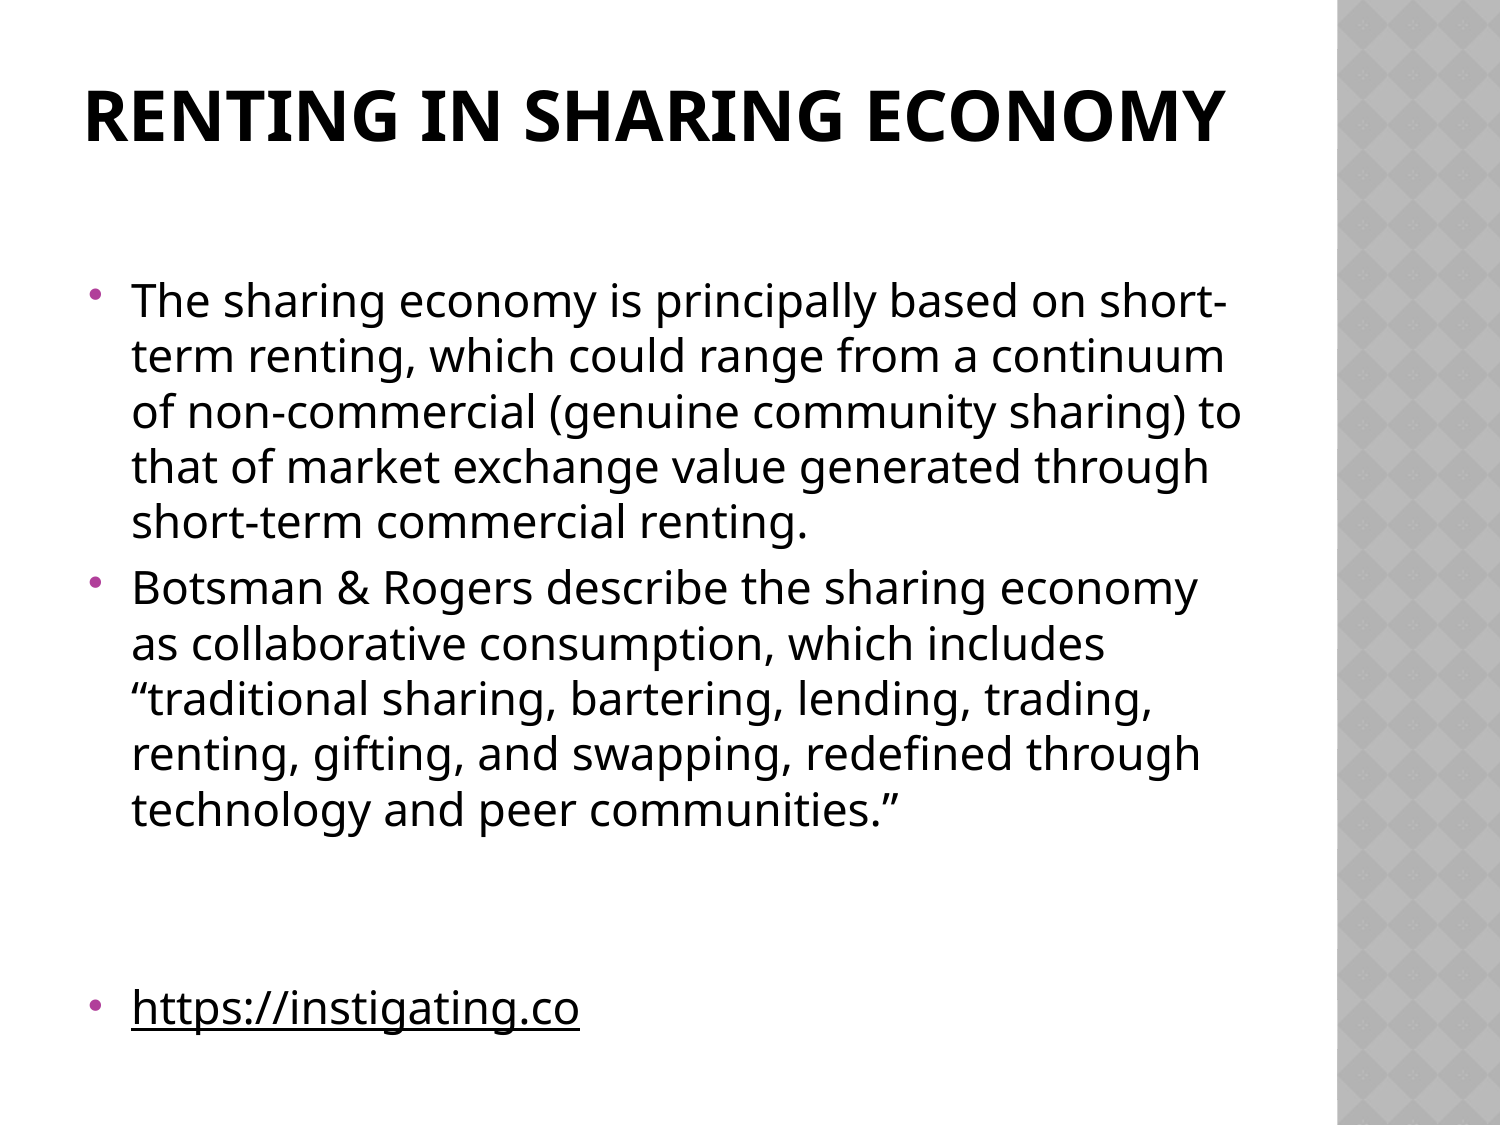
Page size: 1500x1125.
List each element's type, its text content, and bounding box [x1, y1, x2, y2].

list The sharing economy is principally based on short-term renting, which could range from a continuum of non-commercial (genuine community sharing) to that of market exchange value generated through short-term commercial renting. Botsman & Rogers describe the sharing economy as collaborative consumption, which includes “traditional sharing, bartering, lending, trading, renting, gifting, and swapping, redefined through technology and peer communities.” https://instigating.co [75, 264, 1263, 1059]
title Renting in sharing economy [75, 52, 1263, 240]
